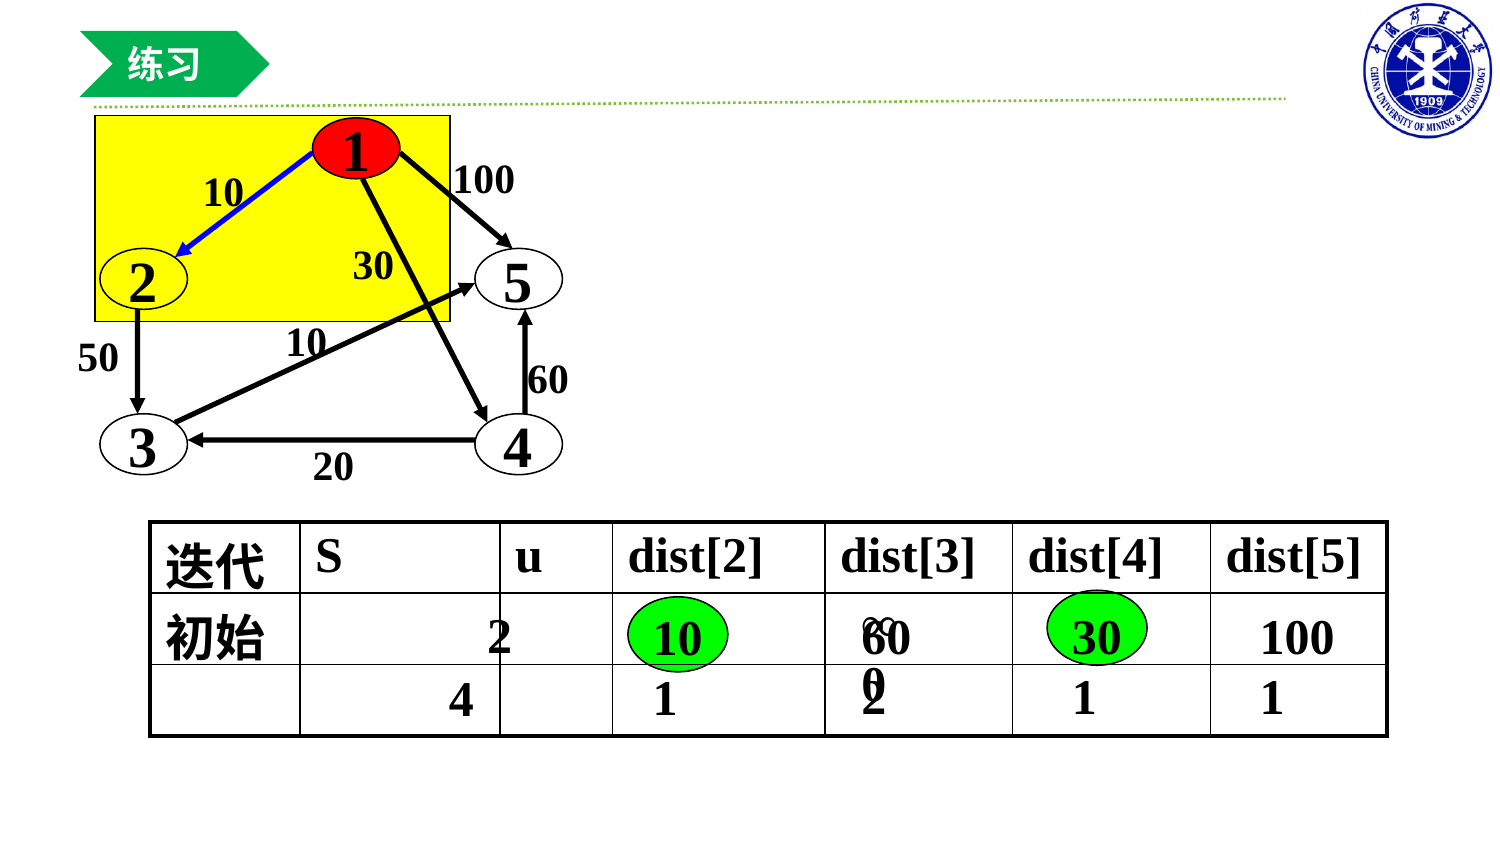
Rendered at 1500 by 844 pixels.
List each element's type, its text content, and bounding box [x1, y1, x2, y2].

table_cell [1211, 594, 1385, 664]
text_box 30 1 [1057, 596, 1137, 732]
table_header dist[3] [826, 524, 1012, 592]
table_cell [301, 594, 499, 664]
text_box 10 1 [637, 597, 718, 733]
text_box 60 2 [846, 596, 927, 732]
table_cell [826, 665, 1012, 734]
table_cell [501, 665, 612, 734]
table_header dist[4] [1013, 524, 1210, 592]
table_cell [1013, 665, 1210, 734]
table_cell [1211, 665, 1385, 734]
table_cell [913, 594, 1012, 664]
text_box ∞ 0 [846, 584, 913, 596]
table_cell 初始 [152, 594, 299, 664]
table_header S [301, 524, 499, 592]
table_cell [152, 665, 299, 734]
text_box 100 1 [1244, 596, 1350, 732]
table_header dist[2] [613, 524, 824, 592]
table_header u [501, 524, 612, 592]
table_cell [826, 594, 846, 664]
table_cell [501, 594, 612, 664]
picture [1355, 0, 1500, 141]
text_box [62, 117, 593, 498]
table_header dist[5] [1211, 524, 1385, 592]
table_header 迭代 [152, 524, 299, 592]
table_cell [301, 665, 499, 734]
table_cell [613, 665, 824, 734]
table_cell [1013, 594, 1210, 664]
text_box 练习 [79, 30, 270, 97]
table_cell [613, 594, 824, 664]
